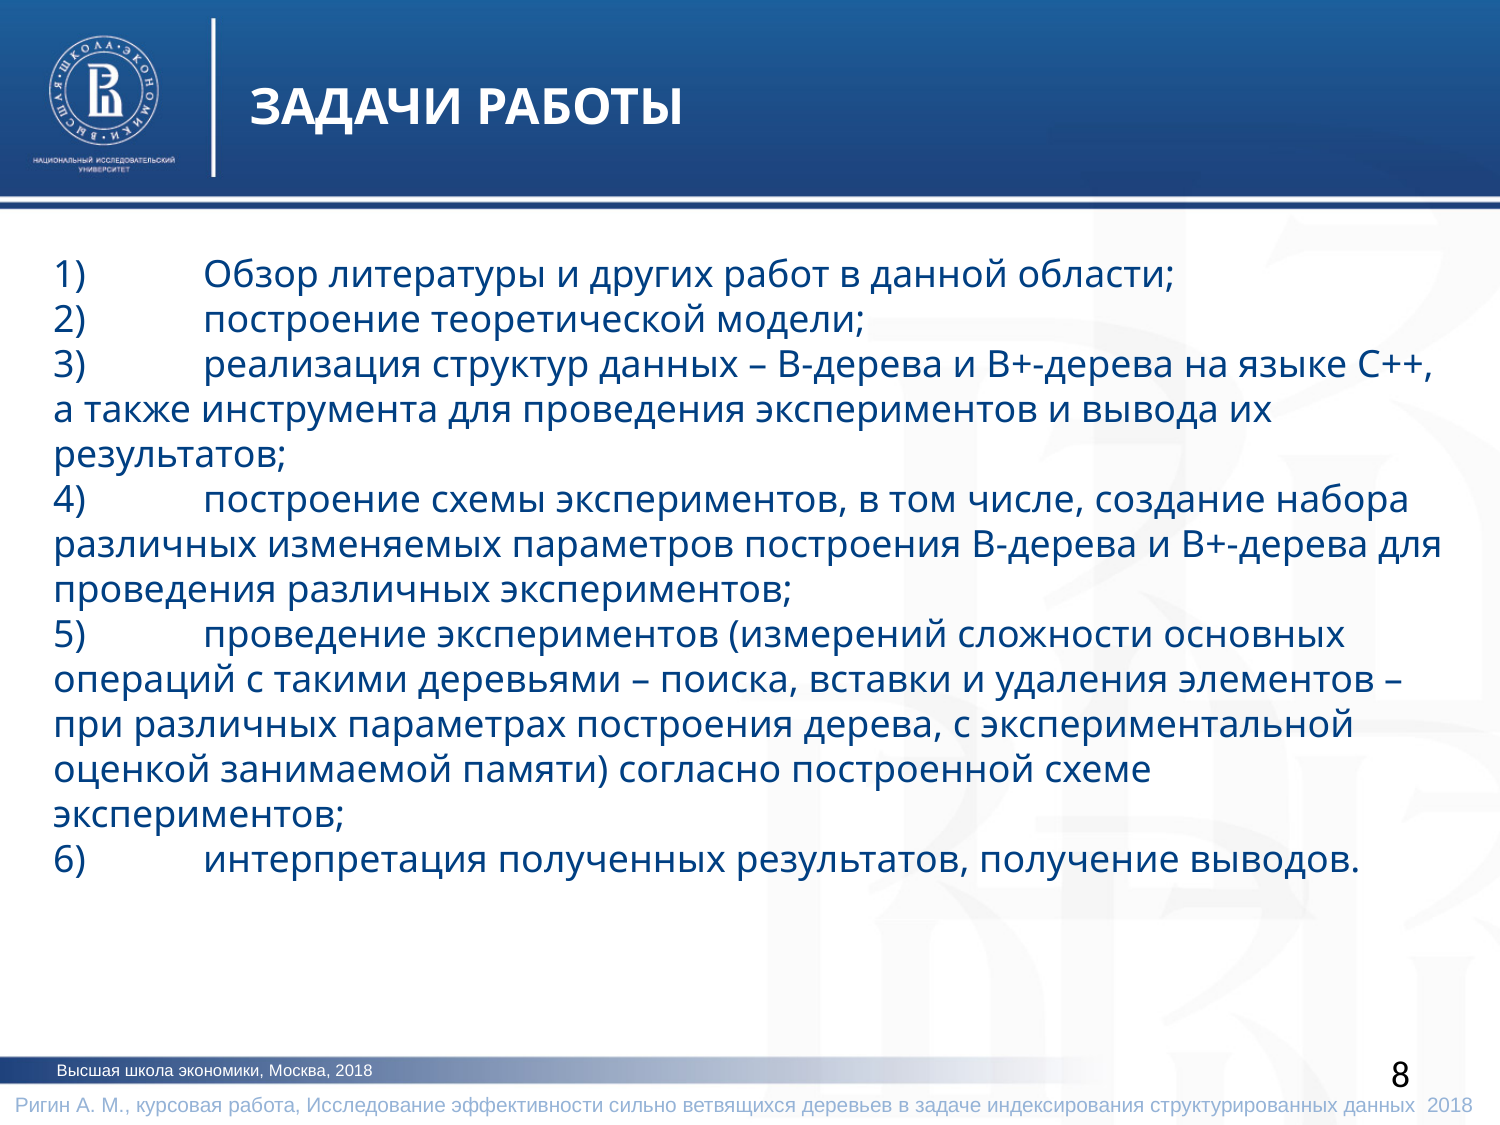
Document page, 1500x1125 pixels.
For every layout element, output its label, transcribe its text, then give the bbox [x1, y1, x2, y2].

text_box Ригин А. М., курсовая работа, Исследование эффективности сильно ветвящихся деревьев в задаче индексирования структурированных данных 2018 [0, 1084, 1500, 1125]
picture [0, 0, 1500, 1084]
text_box 1) Обзор литературы и других работ в данной области; 2) построение теоретической модели; 3) реализация структур данных – B-дерева и B+-дерева на языке C++, а также инструмента для проведения экспериментов и вывода их результатов; 4) построение схемы экспериментов, в том числе, создание набора различных изменяемых параметров построения B-дерева и B+-дерева для проведения различных экспериментов; 5) проведение экспериментов (измерений сложности основных операций с такими деревьями – поиска, вставки и удаления элементов – при различных параметрах построения дерева, с экспериментальной оценкой занимаемой памяти) согласно построенной схеме экспериментов; 6) интерпретация полученных результатов, получение выводов. [38, 242, 1462, 888]
slide_number 8 [1074, 1042, 1425, 1084]
text_box ЗАДАЧИ РАБОТЫ [234, 70, 999, 139]
text_box Высшая школа экономики, Москва, 2018 [41, 1052, 722, 1093]
